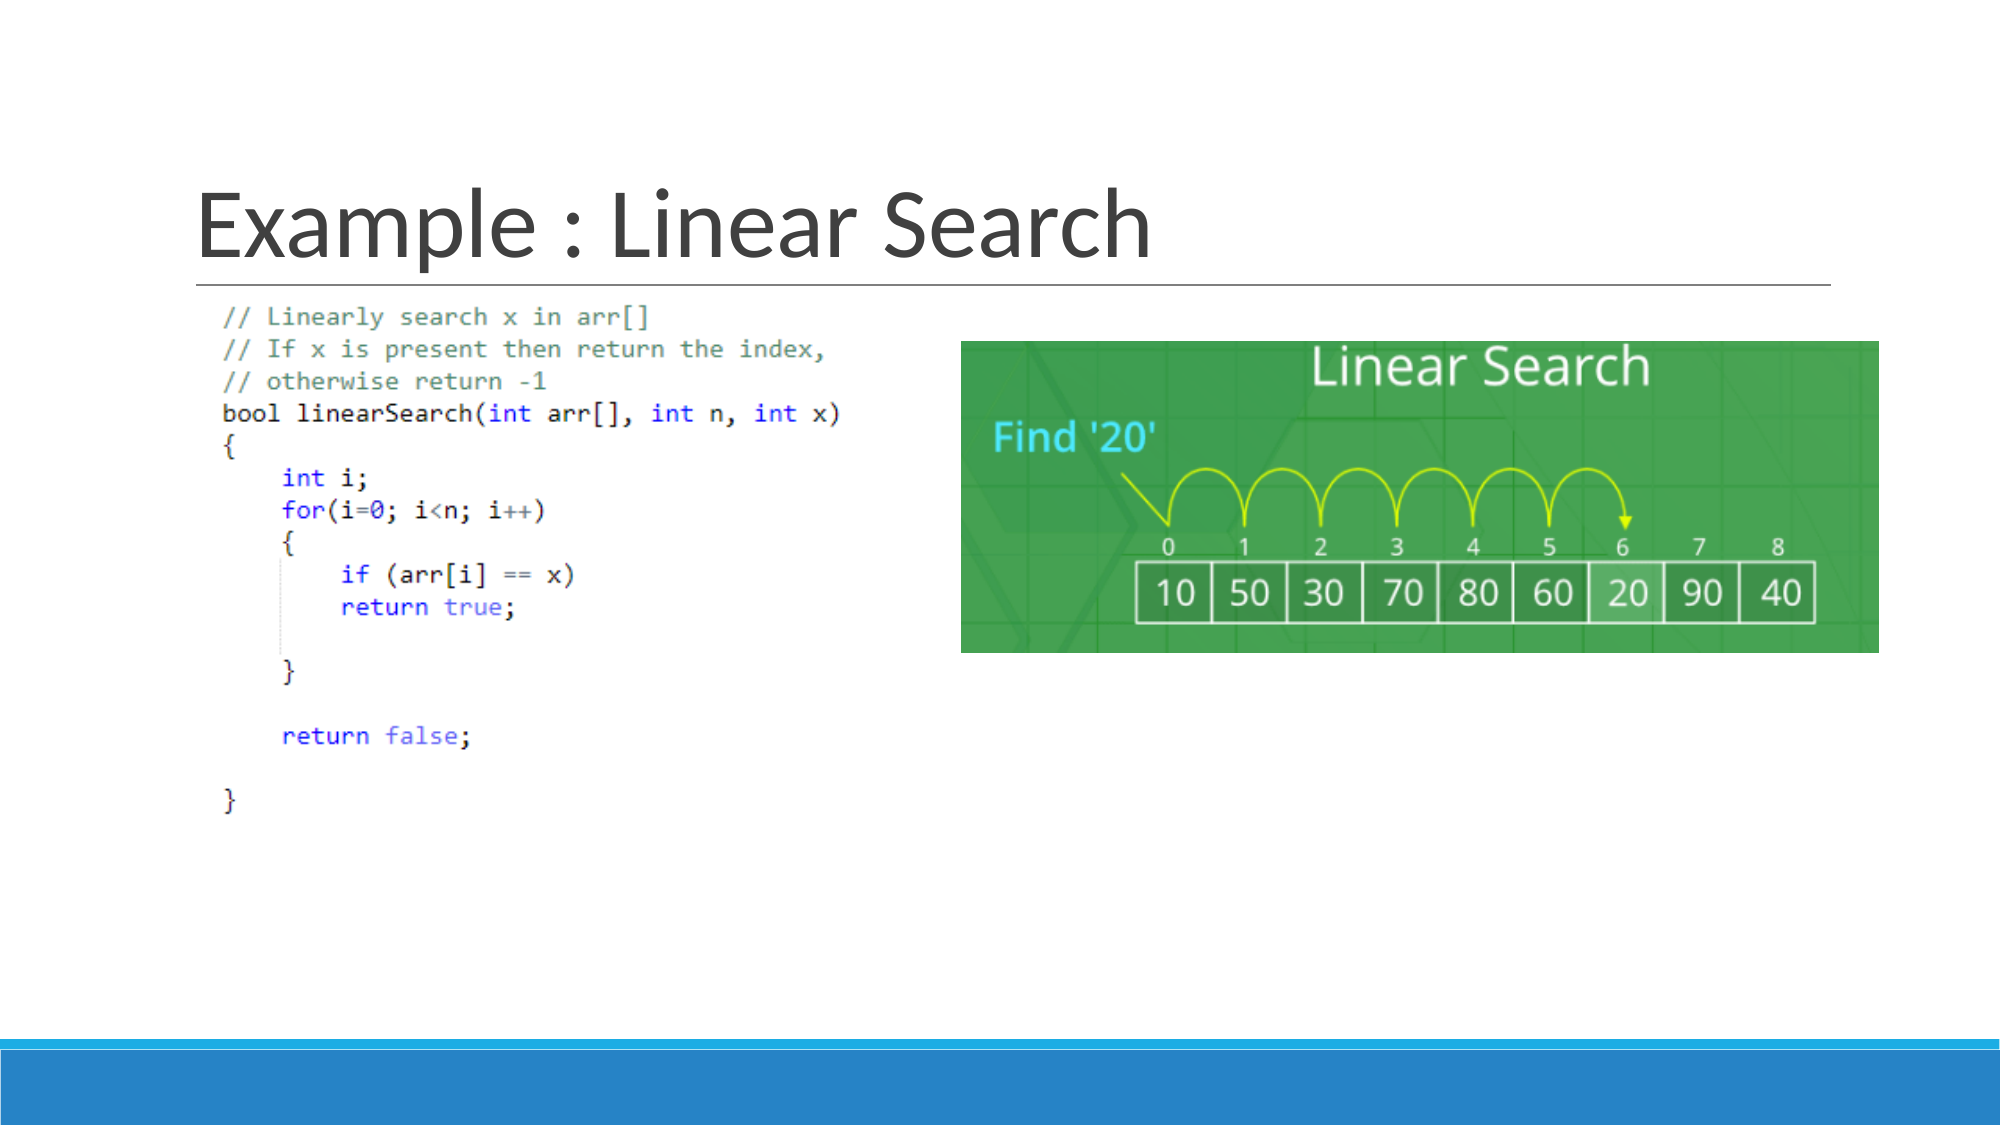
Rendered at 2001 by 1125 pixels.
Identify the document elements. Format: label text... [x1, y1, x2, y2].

picture [961, 341, 1879, 653]
text_box Example : Linear Search [180, 47, 1830, 285]
picture [219, 302, 861, 825]
